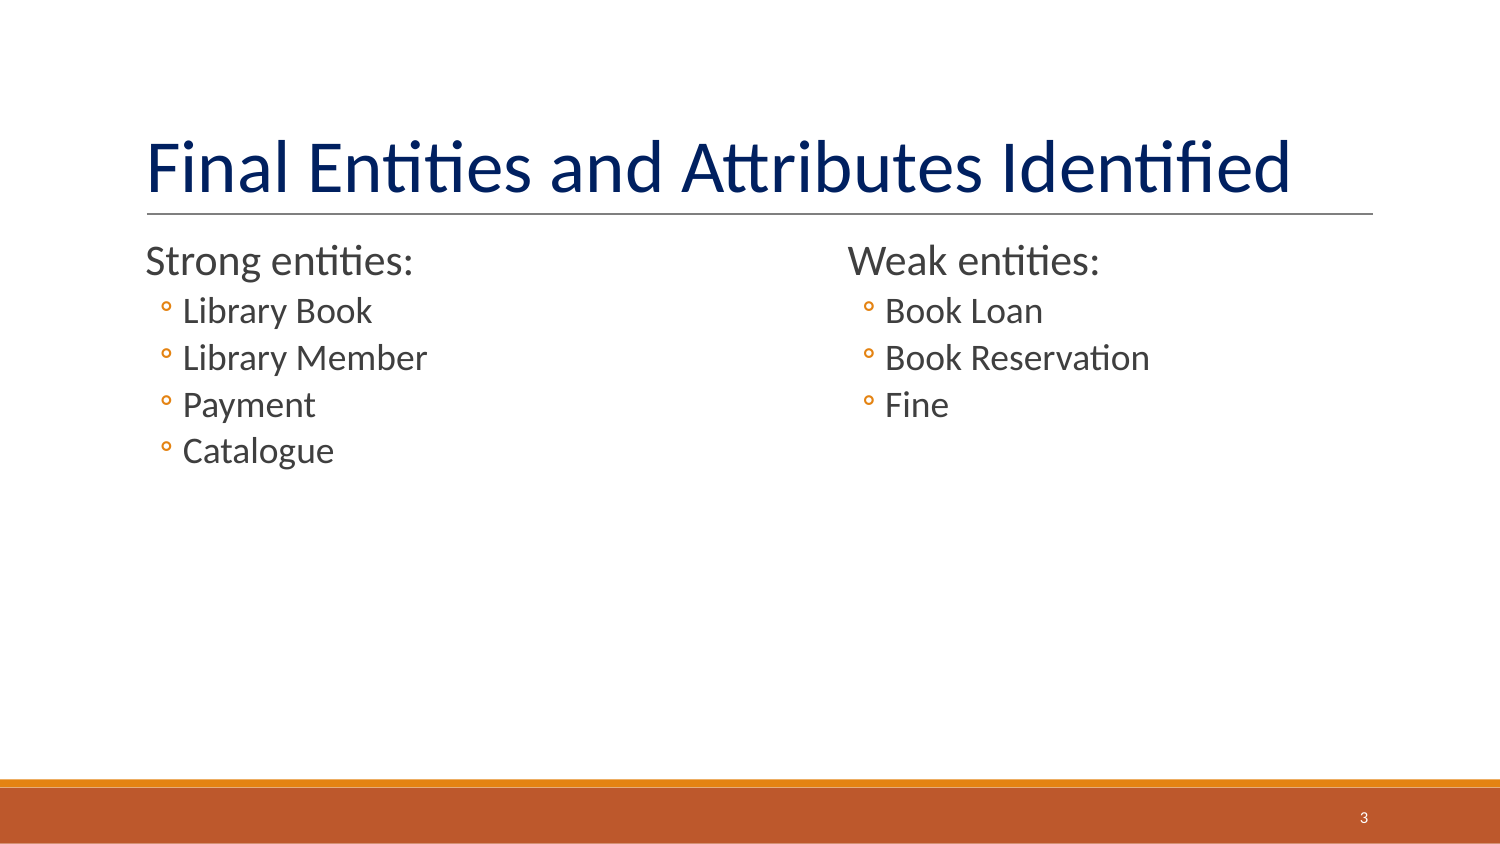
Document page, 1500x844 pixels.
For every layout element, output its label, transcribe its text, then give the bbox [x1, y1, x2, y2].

title Final Entities and Attributes Identified [135, 61, 1373, 214]
slide_number 3 [1218, 794, 1380, 840]
text_box Weak entities: Book Loan Book Reservation Fine [837, 232, 1319, 478]
text_box Strong entities: Library Book Library Member Payment Catalogue [134, 232, 617, 509]
